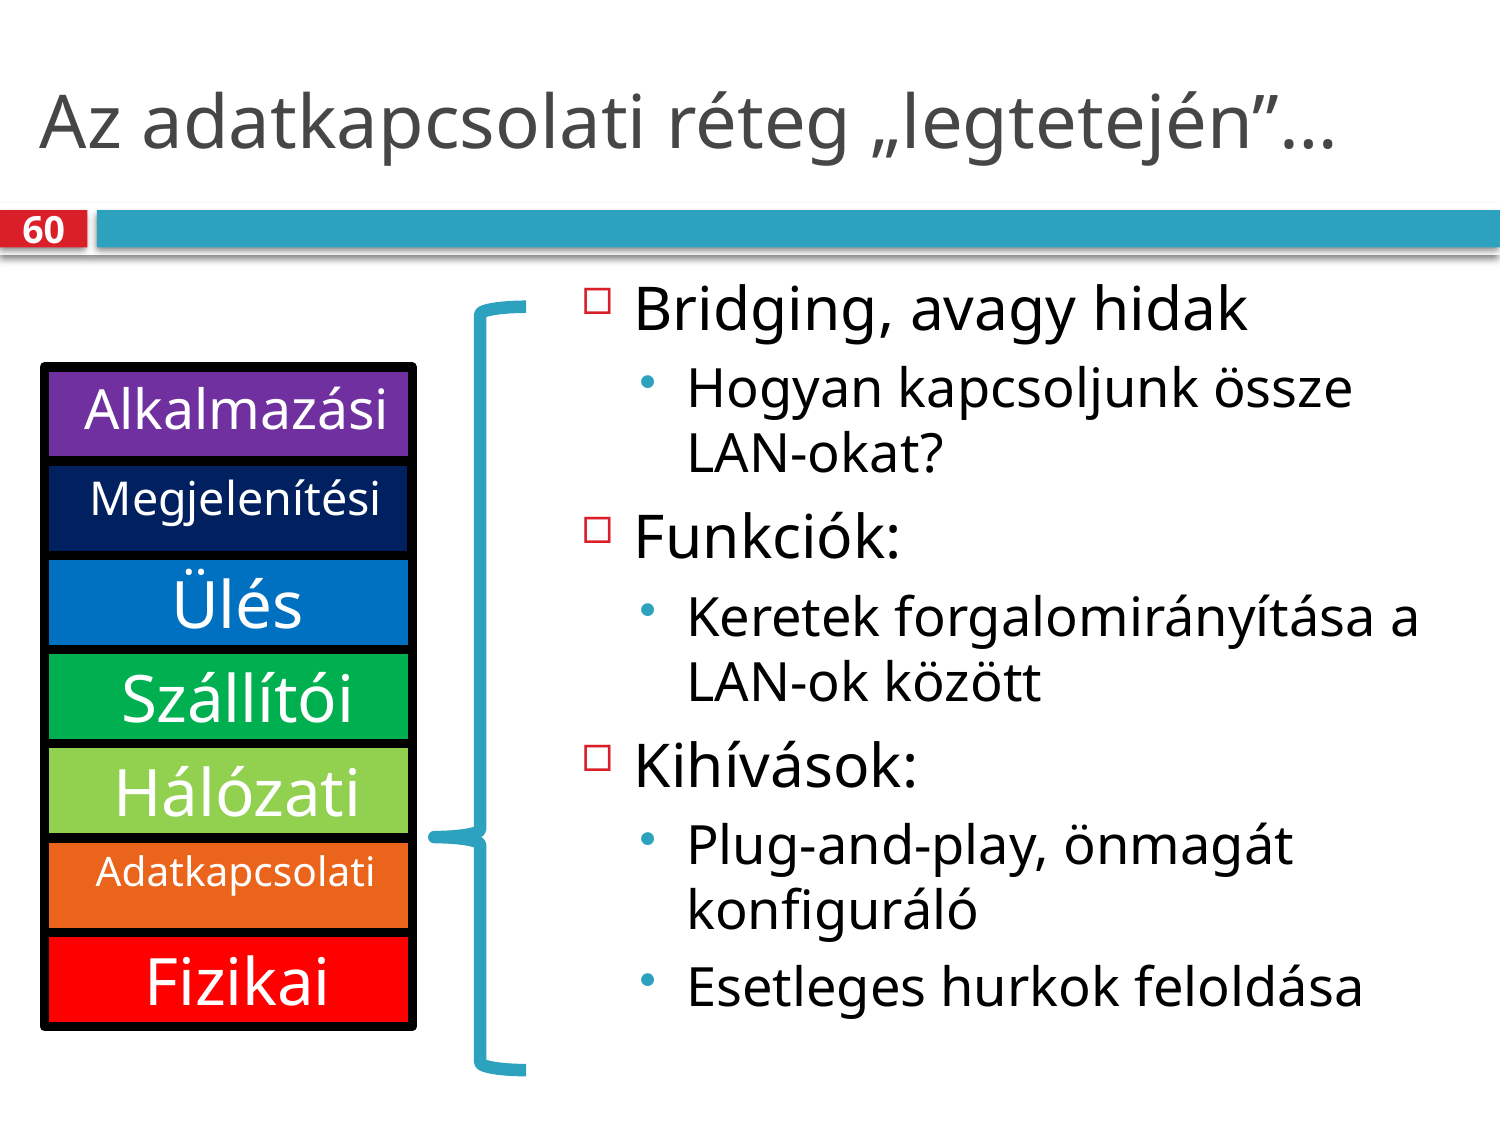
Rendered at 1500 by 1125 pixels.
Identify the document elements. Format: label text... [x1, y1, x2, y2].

title Az adatkapcsolati réteg „legtetején”… [24, 37, 1475, 200]
list Bridging, avagy hidak Hogyan kapcsoljunk össze LAN-okat? Funkciók: Keretek forgalomirányítása a LAN-ok között Kihívások: Plug-and-play, önmagát konfiguráló Esetleges hurkok feloldása [566, 262, 1475, 1100]
slide_number 60 [0, 206, 88, 257]
text_box Szállítói [43, 648, 414, 742]
text_box [433, 305, 527, 1071]
text_box Adatkapcsolati [43, 837, 414, 931]
text_box Alkalmazási [43, 366, 414, 460]
text_box Hálózati [43, 742, 414, 837]
text_box Megjelenítési [43, 460, 414, 554]
text_box Fizikai [43, 931, 414, 1028]
text_box Ülés [43, 554, 414, 648]
